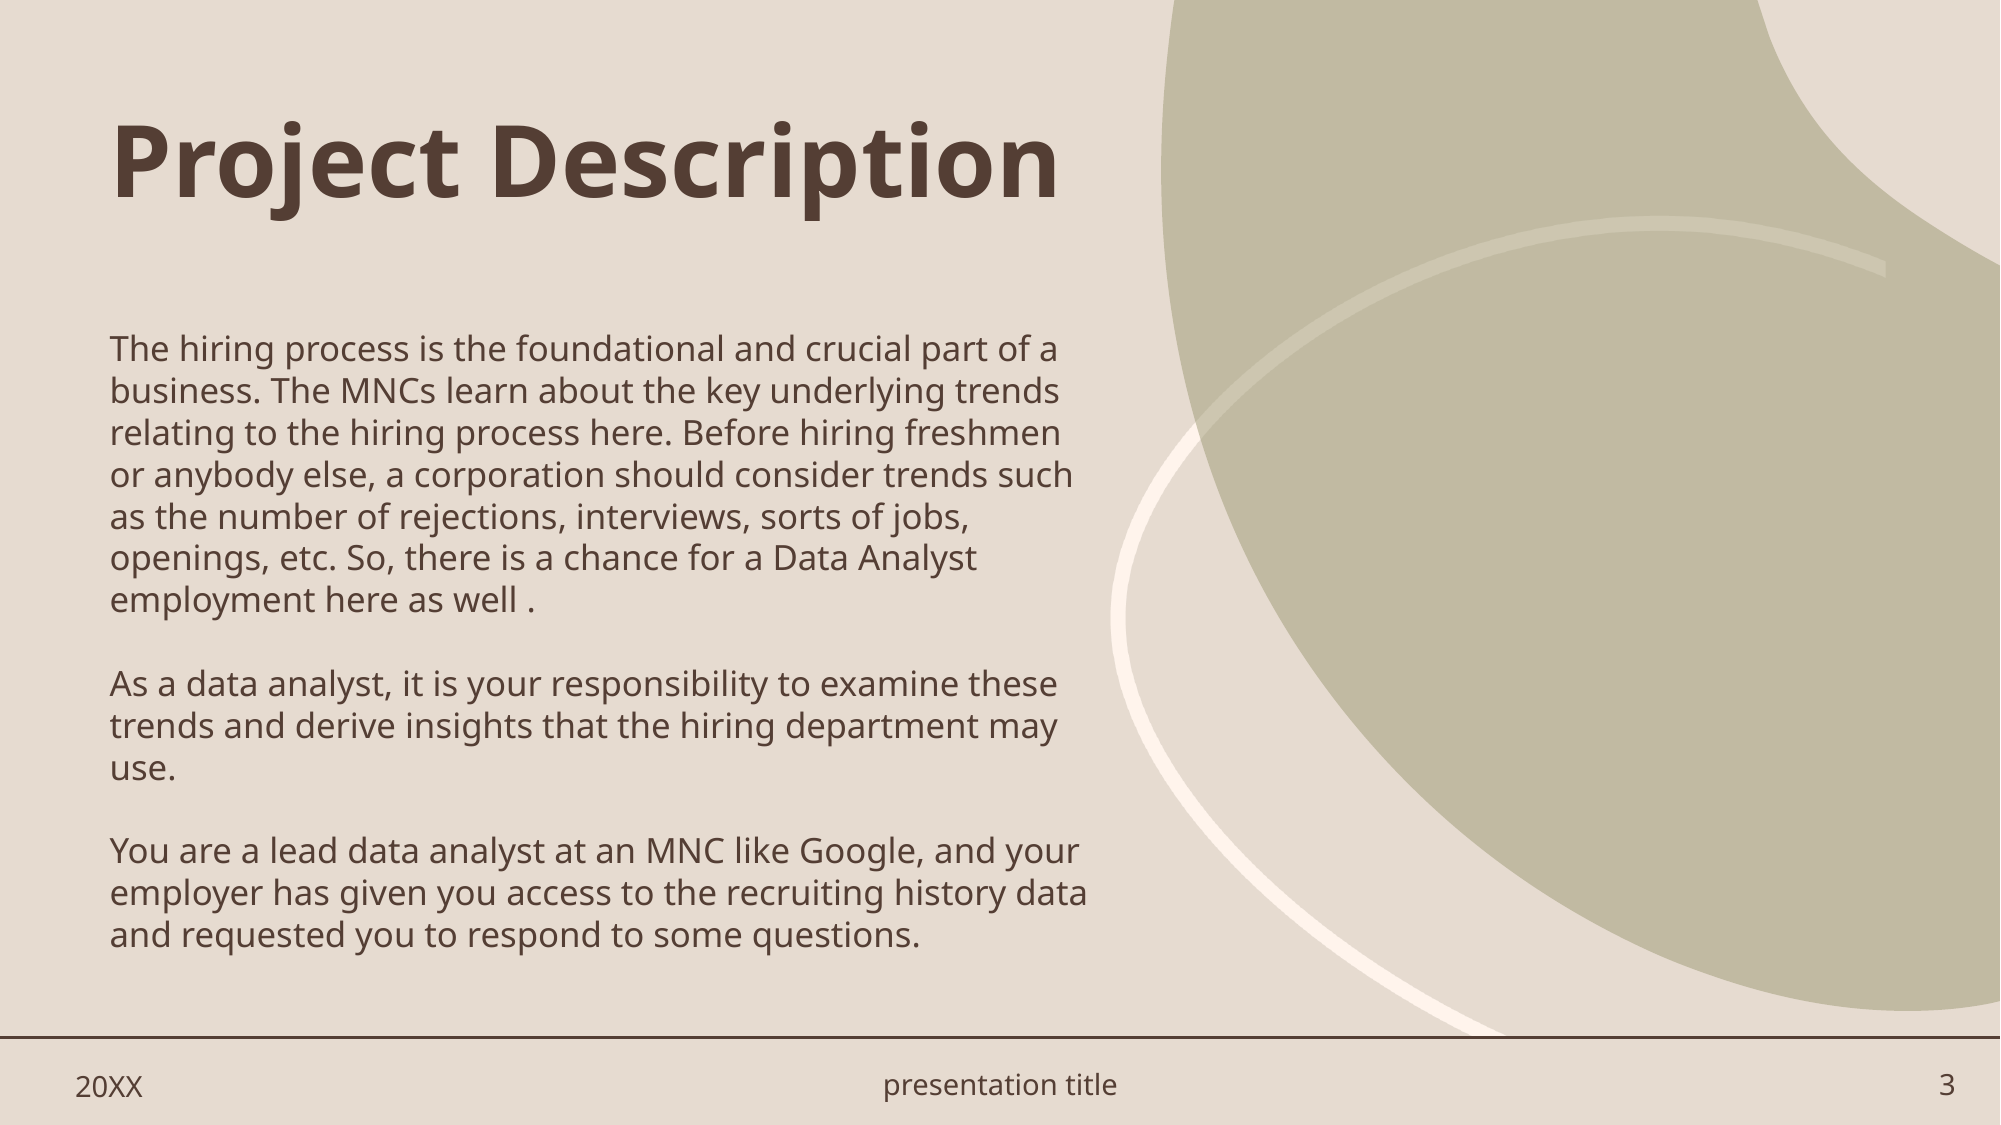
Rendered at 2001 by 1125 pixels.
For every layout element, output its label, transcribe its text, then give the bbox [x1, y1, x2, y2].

title Project Description [94, 115, 1162, 227]
slide_number 3 [1808, 1060, 1971, 1112]
list The hiring process is the foundational and crucial part of a business. The MNCs learn about the key underlying trends relating to the hiring process here. Before hiring freshmen or anybody else, a corporation should consider trends such as the number of rejections, interviews, sorts of jobs, openings, etc. So, there is a chance for a Data Analyst employment here as well . As a data analyst, it is your responsibility to examine these trends and derive insights that the hiring department may use. You are a lead data analyst at an MNC like Google, and your employer has given you access to the recruiting history data and requested you to respond to some questions. [94, 319, 1120, 965]
picture [1110, 227, 1886, 1036]
slide_number 20XX [60, 1060, 222, 1112]
footer presentation title [718, 1060, 1283, 1112]
